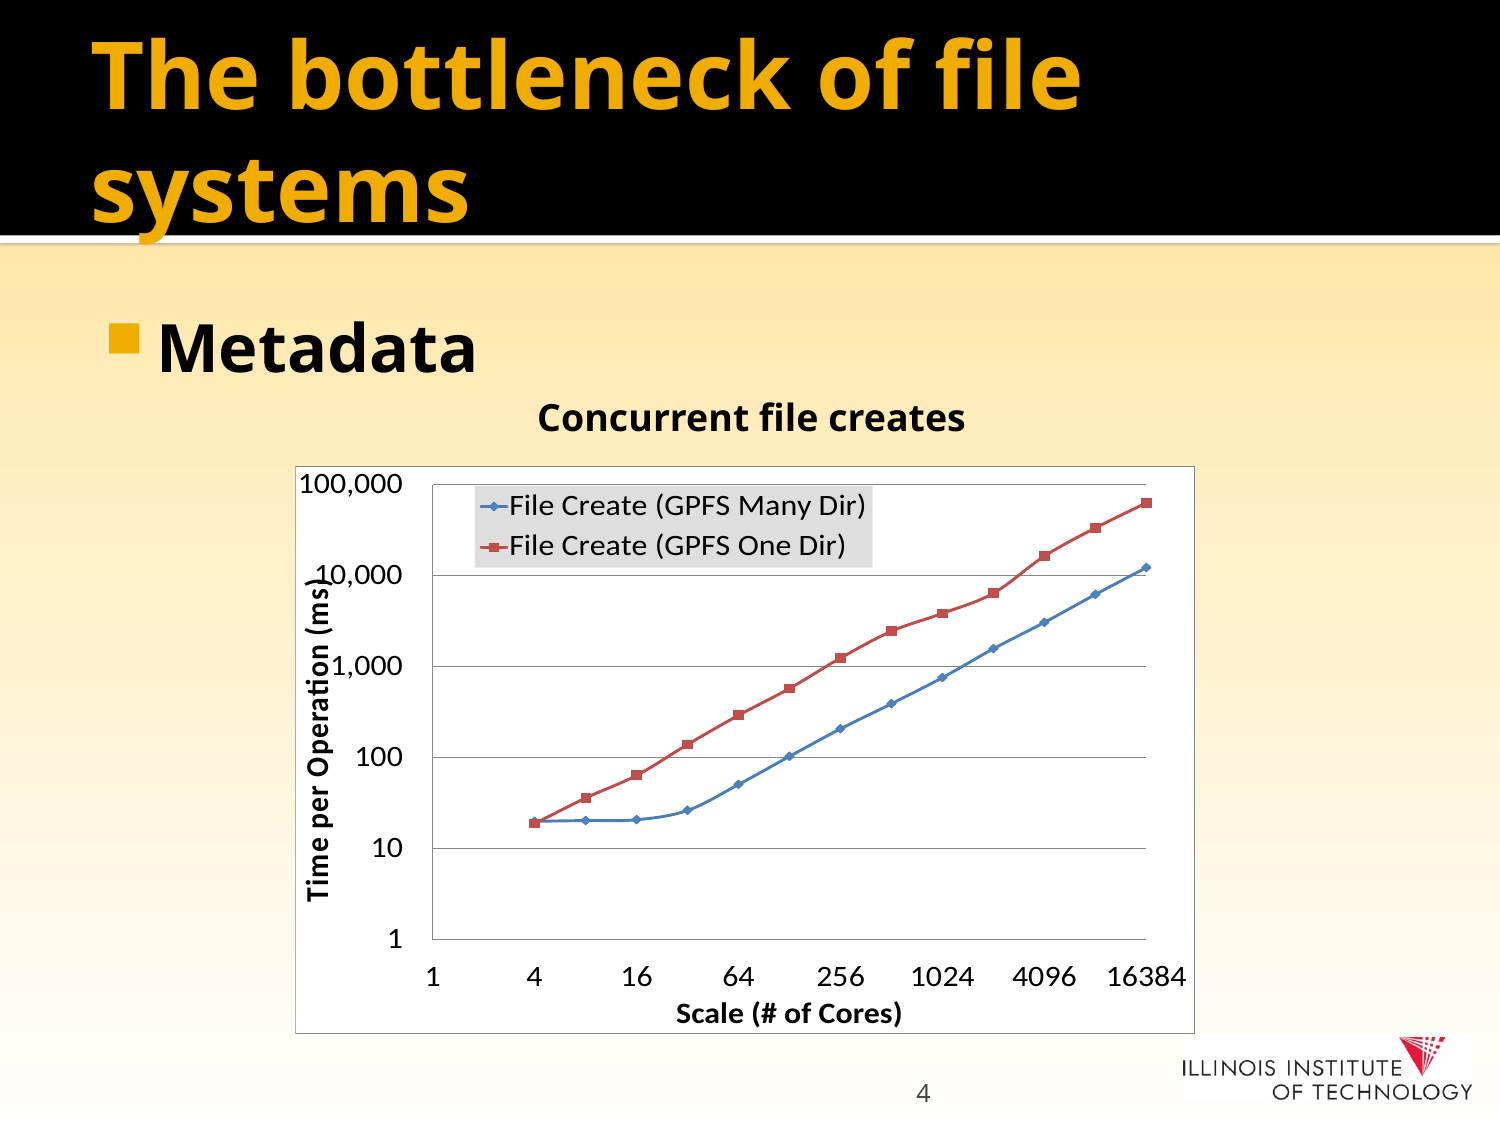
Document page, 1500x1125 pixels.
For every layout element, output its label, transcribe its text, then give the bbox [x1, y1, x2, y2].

picture [1183, 1037, 1472, 1100]
list Metadata Concurrent file creates [75, 291, 1425, 1050]
title The bottleneck of file systems [75, 25, 1425, 231]
slide_number 4 [825, 1067, 946, 1113]
picture [295, 462, 1196, 1038]
